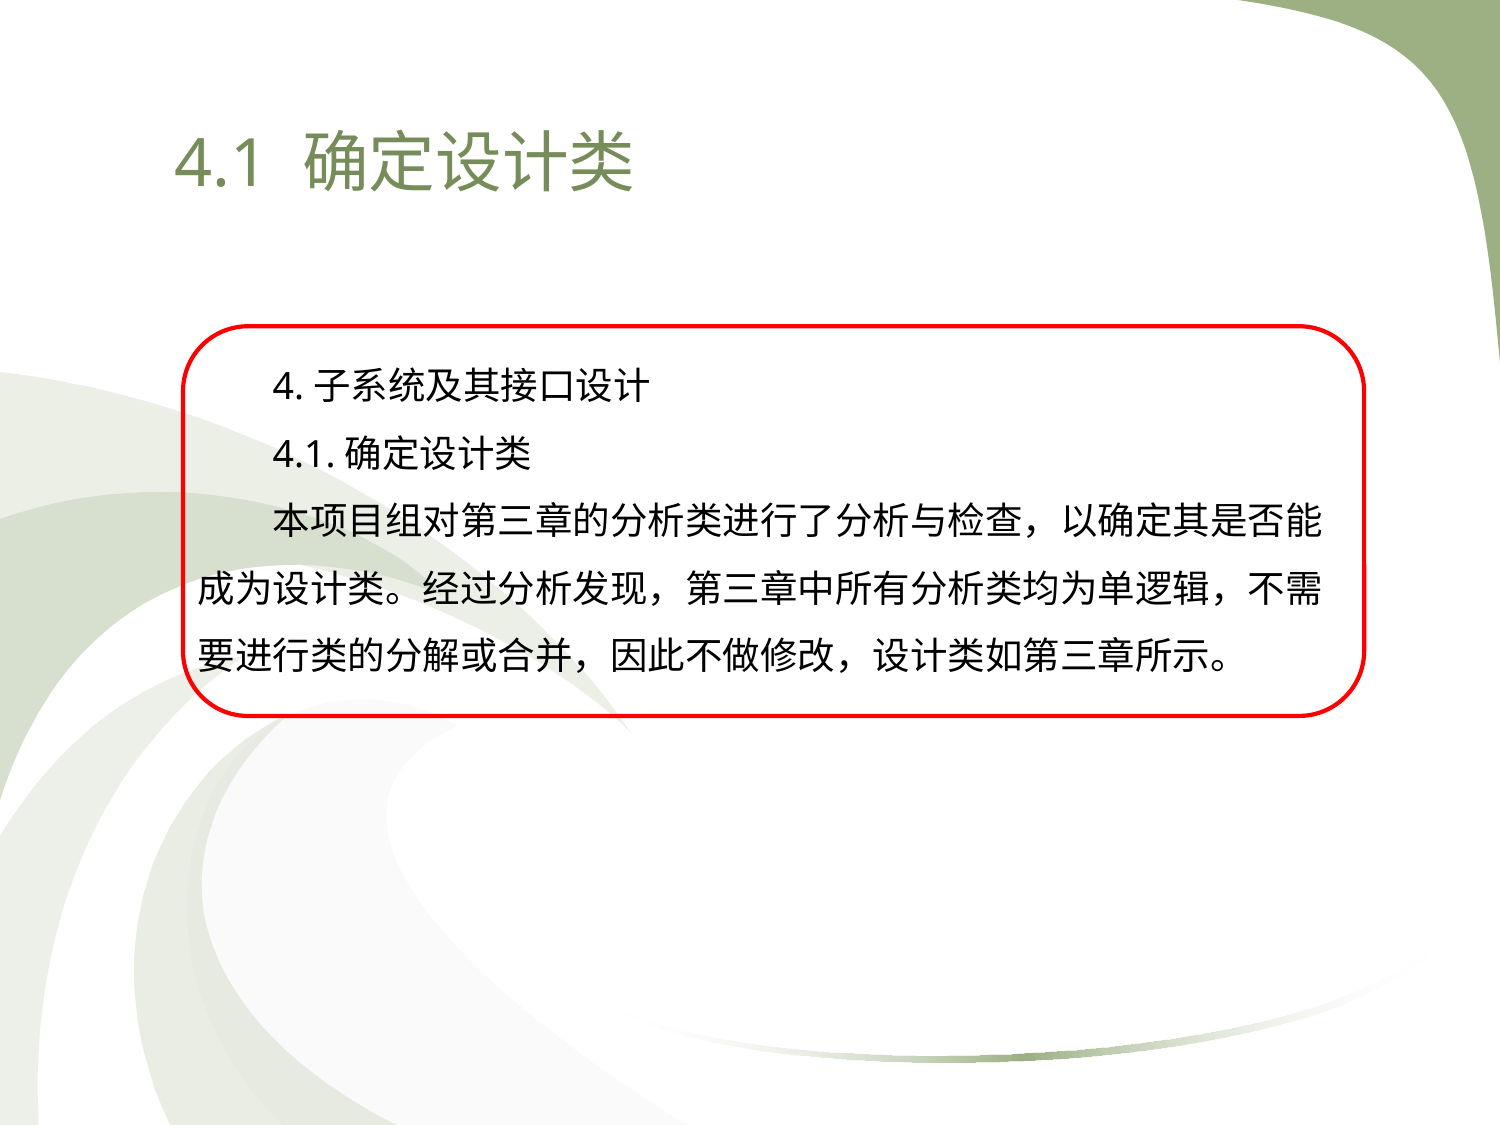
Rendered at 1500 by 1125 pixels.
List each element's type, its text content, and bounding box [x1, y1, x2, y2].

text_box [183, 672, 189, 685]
text_box [180, 324, 1367, 719]
text_box 4.1 确定设计类 [159, 112, 1285, 208]
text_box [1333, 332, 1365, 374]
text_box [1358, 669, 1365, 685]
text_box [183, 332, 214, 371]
